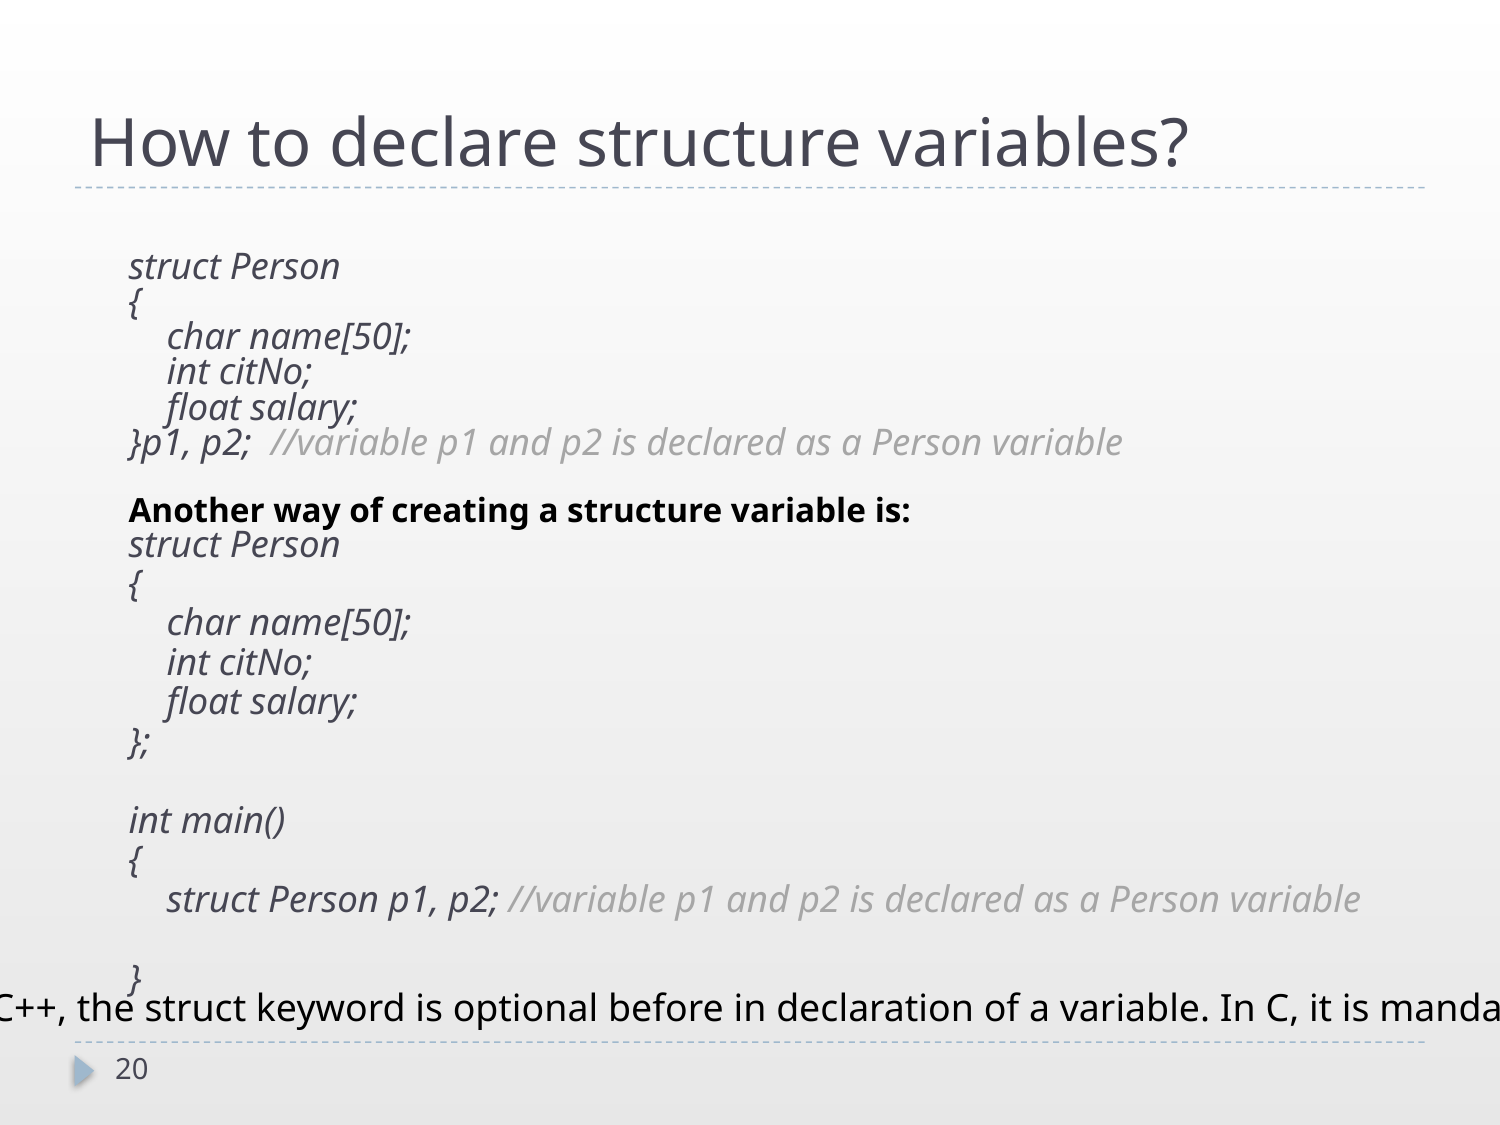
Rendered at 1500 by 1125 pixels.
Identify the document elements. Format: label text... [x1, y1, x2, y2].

text_box In C++, the struct keyword is optional before in declaration of a variable. In C, it is mandatory. [0, 976, 1500, 1037]
title How to declare structure variables? [75, 24, 1425, 188]
list struct Person { char name[50]; int citNo; float salary; }p1, p2; //variable p1 and p2 is declared as a Person variable Another way of creating a structure variable is: struct Person { char name[50]; int citNo; float salary; }; int main() { struct Person p1, p2; //variable p1 and p2 is declared as a Person variable } [75, 200, 1425, 976]
slide_number 20 [100, 1042, 426, 1103]
